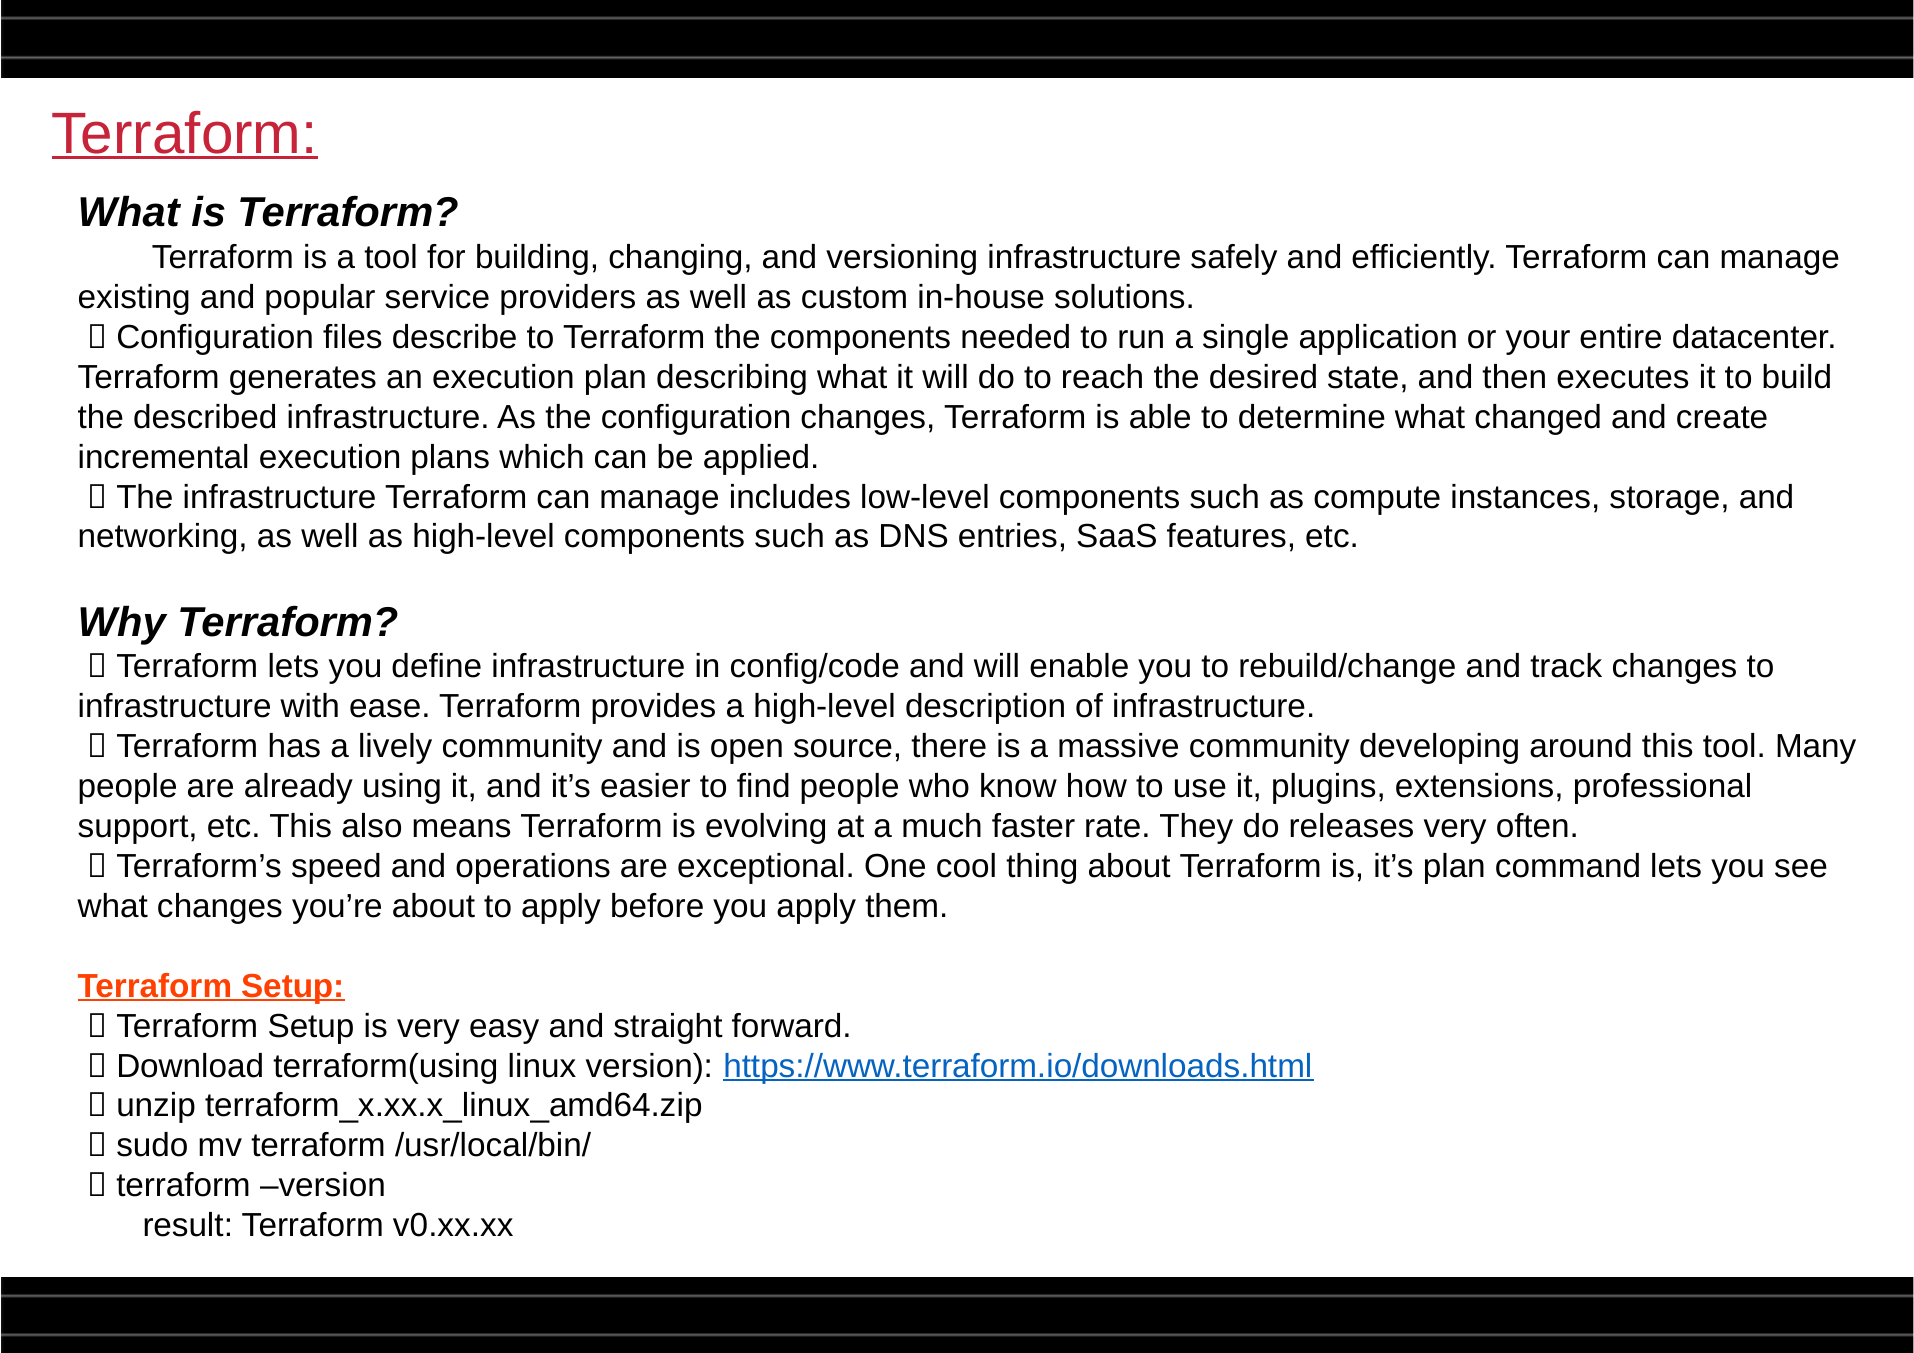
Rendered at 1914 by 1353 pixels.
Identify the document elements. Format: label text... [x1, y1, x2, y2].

title Terraform: [0, 96, 370, 165]
picture [1, 0, 1914, 78]
subtitle What is Terraform? Terraform is a tool for building, changing, and versioning infrastructure safely and efficiently. Terraform can manage existing and popular service providers as well as custom in-house solutions.  Configuration files describe to Terraform the components needed to run a single application or your entire datacenter. Terraform generates an execution plan describing what it will do to reach the desired state, and then executes it to build the described infrastructure. As the configuration changes, Terraform is able to determine what changed and create incremental execution plans which can be applied.  The infrastructure Terraform can manage includes low-level components such as compute instances, storage, and networking, as well as high-level components such as DNS entries, SaaS features, etc. Why Terraform?  Terraform lets you define infrastructure in config/code and will enable you to rebuild/change and track changes to infrastructure with ease. Terraform provides a high-level description of infrastructure.  Terraform has a lively community and is open source, there is a massive community developing around this tool. Many people are already using it, and it’s easier to find people who know how to use it, plugins, extensions, professional support, etc. This also means Terraform is evolving at a much faster rate. They do releases very often.  Terraform’s speed and operations are exceptional. One cool thing about Terraform is, it’s plan command lets you see what changes you’re about to apply before you apply them. Terraform Setup:  Terraform Setup is very easy and straight forward.  Download terraform(using linux version): https://www.terraform.io/downloads.html  unzip terraform_x.xx.x_linux_amd64.zip  sudo mv terraform /usr/local/bin/  terraform –version result: Terraform v0.xx.xx [77, 185, 1880, 1256]
picture [1, 1277, 1914, 1353]
